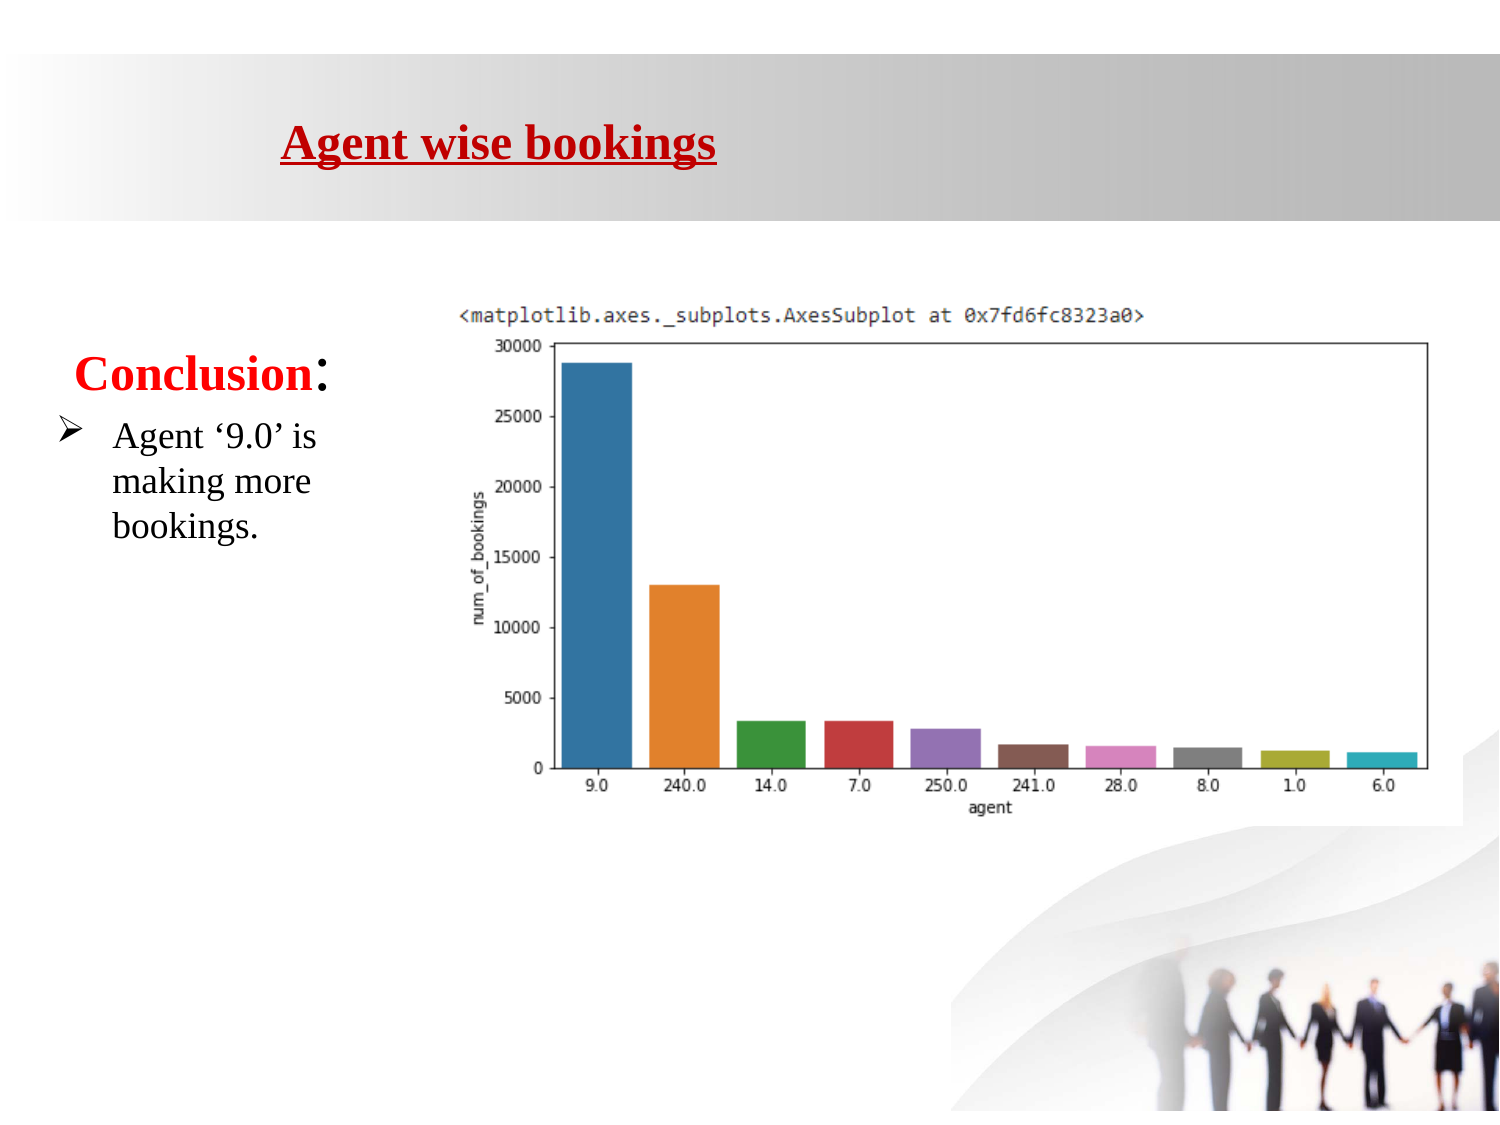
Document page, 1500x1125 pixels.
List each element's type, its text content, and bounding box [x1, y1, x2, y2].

text_box Conclusion: Agent ‘9.0’ is making more bookings. [41, 222, 432, 876]
text_box Agent wise bookings [265, 101, 1500, 222]
picture [454, 299, 1499, 1111]
